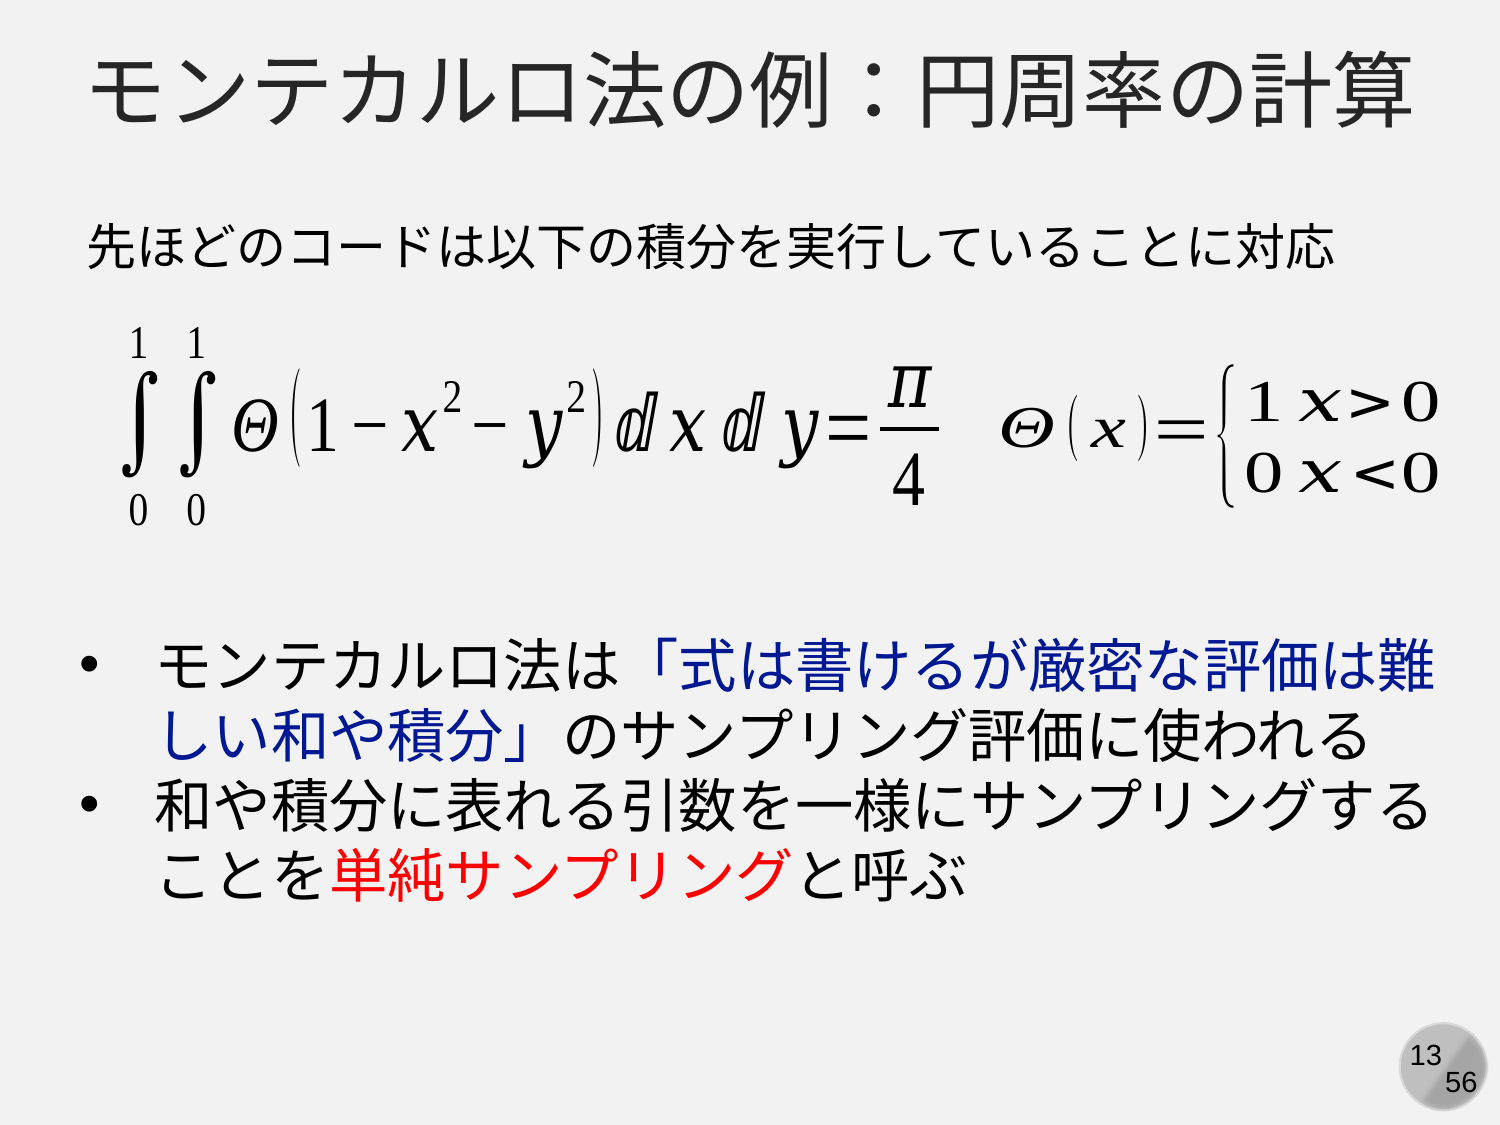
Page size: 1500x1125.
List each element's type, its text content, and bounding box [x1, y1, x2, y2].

text_box 先ほどのコードは以下の積分を実行していることに対応 [71, 208, 1351, 283]
list モンテカルロ法の例：円周率の計算 [0, 31, 1500, 155]
text_box モンテカルロ法は「式は書けるが厳密な評価は難しい和や積分」のサンプリング評価に使われる 和や積分に表れる引数を一様にサンプリングすることを単純サンプリングと呼ぶ [64, 621, 1483, 917]
